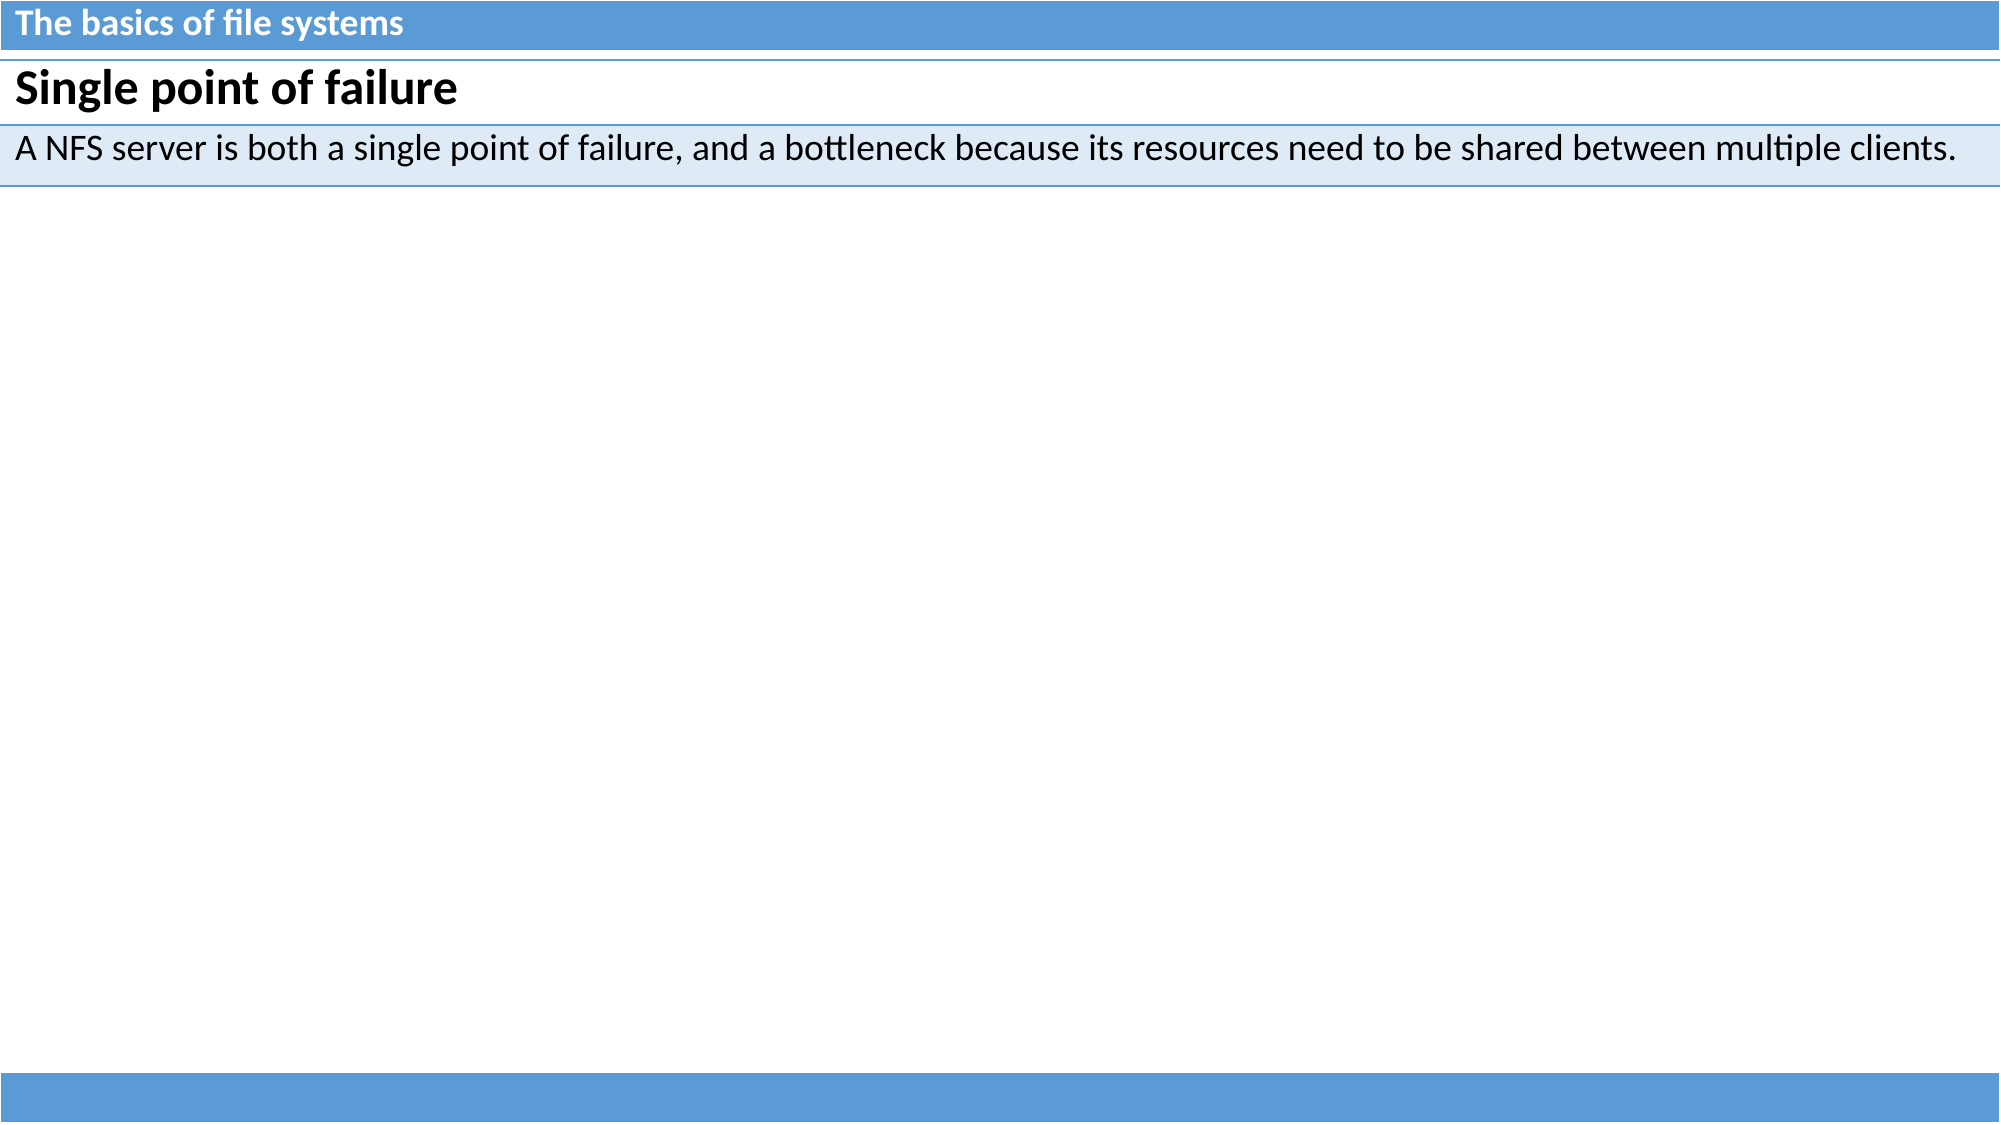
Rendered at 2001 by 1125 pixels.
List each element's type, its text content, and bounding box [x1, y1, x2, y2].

table_header Single point of failure [0, 61, 2000, 124]
table_cell A NFS server is both a single point of failure, and a bottleneck because its resources need to be shared between multiple clients. [0, 126, 2000, 185]
table_header [1, 1073, 1999, 1122]
table_header The basics of file systems [1, 1, 1999, 50]
